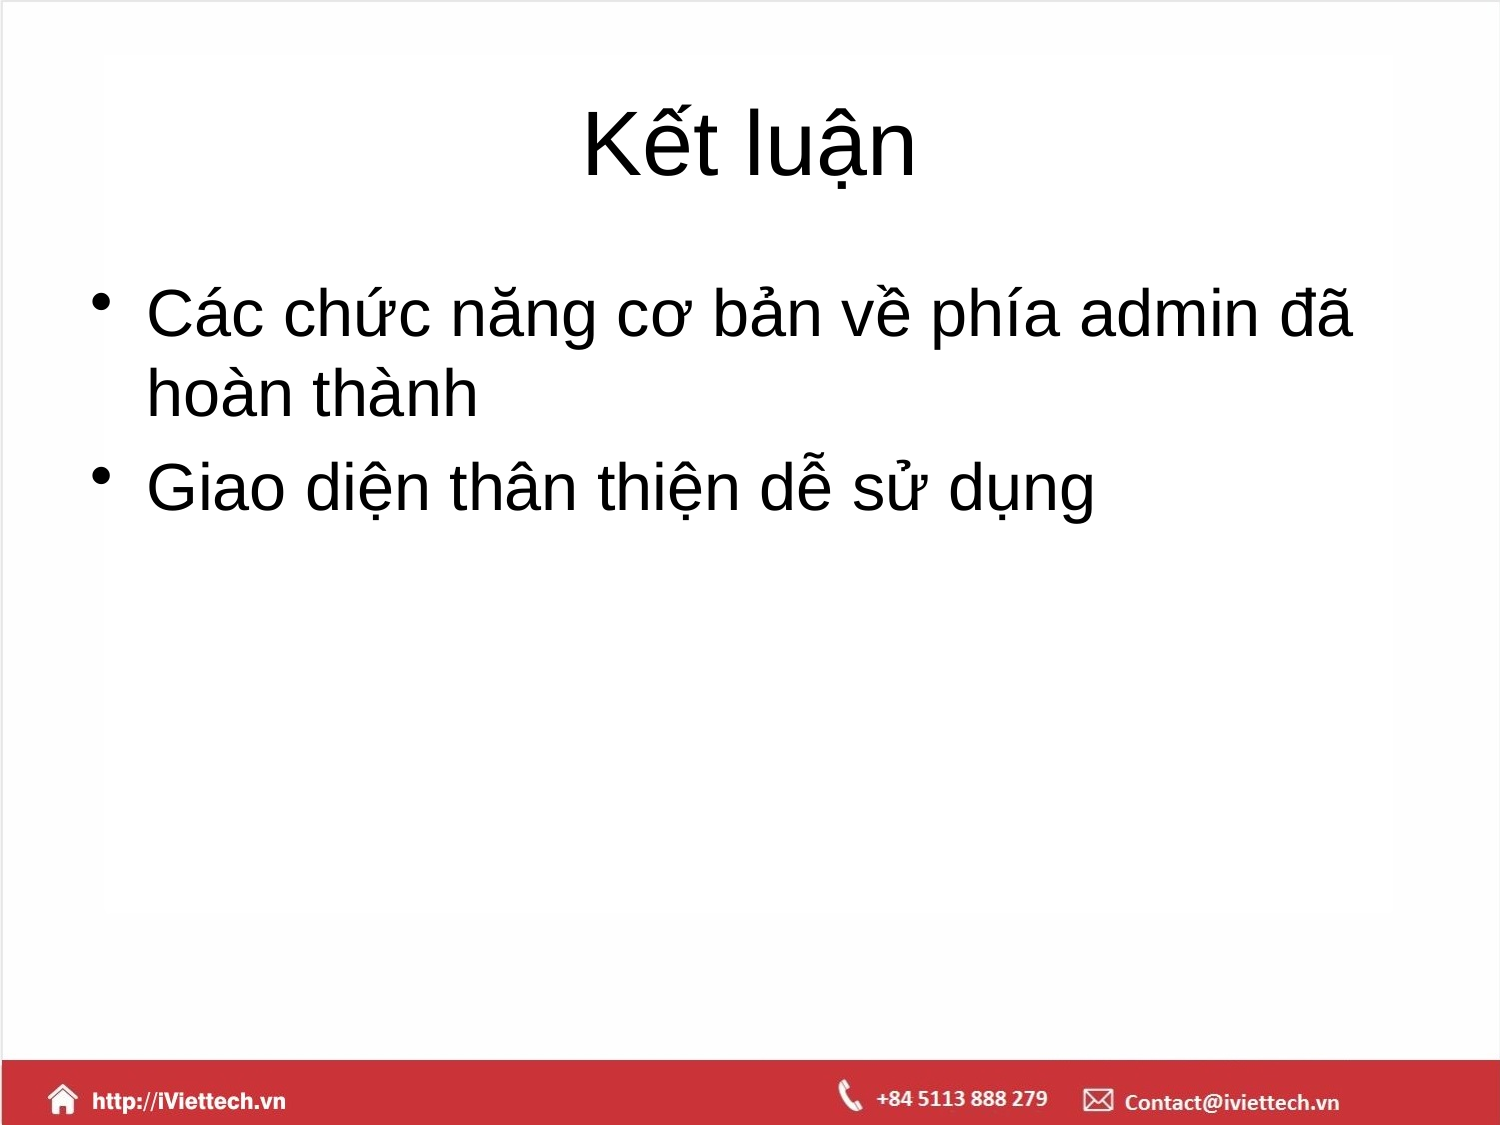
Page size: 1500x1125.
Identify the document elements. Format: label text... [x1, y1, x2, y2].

title Kết luận [74, 44, 1426, 233]
picture [0, 0, 1500, 1125]
list Các chức năng cơ bản về phía admin đã hoàn thành Giao diện thân thiện dễ sử dụng [74, 262, 1426, 1006]
